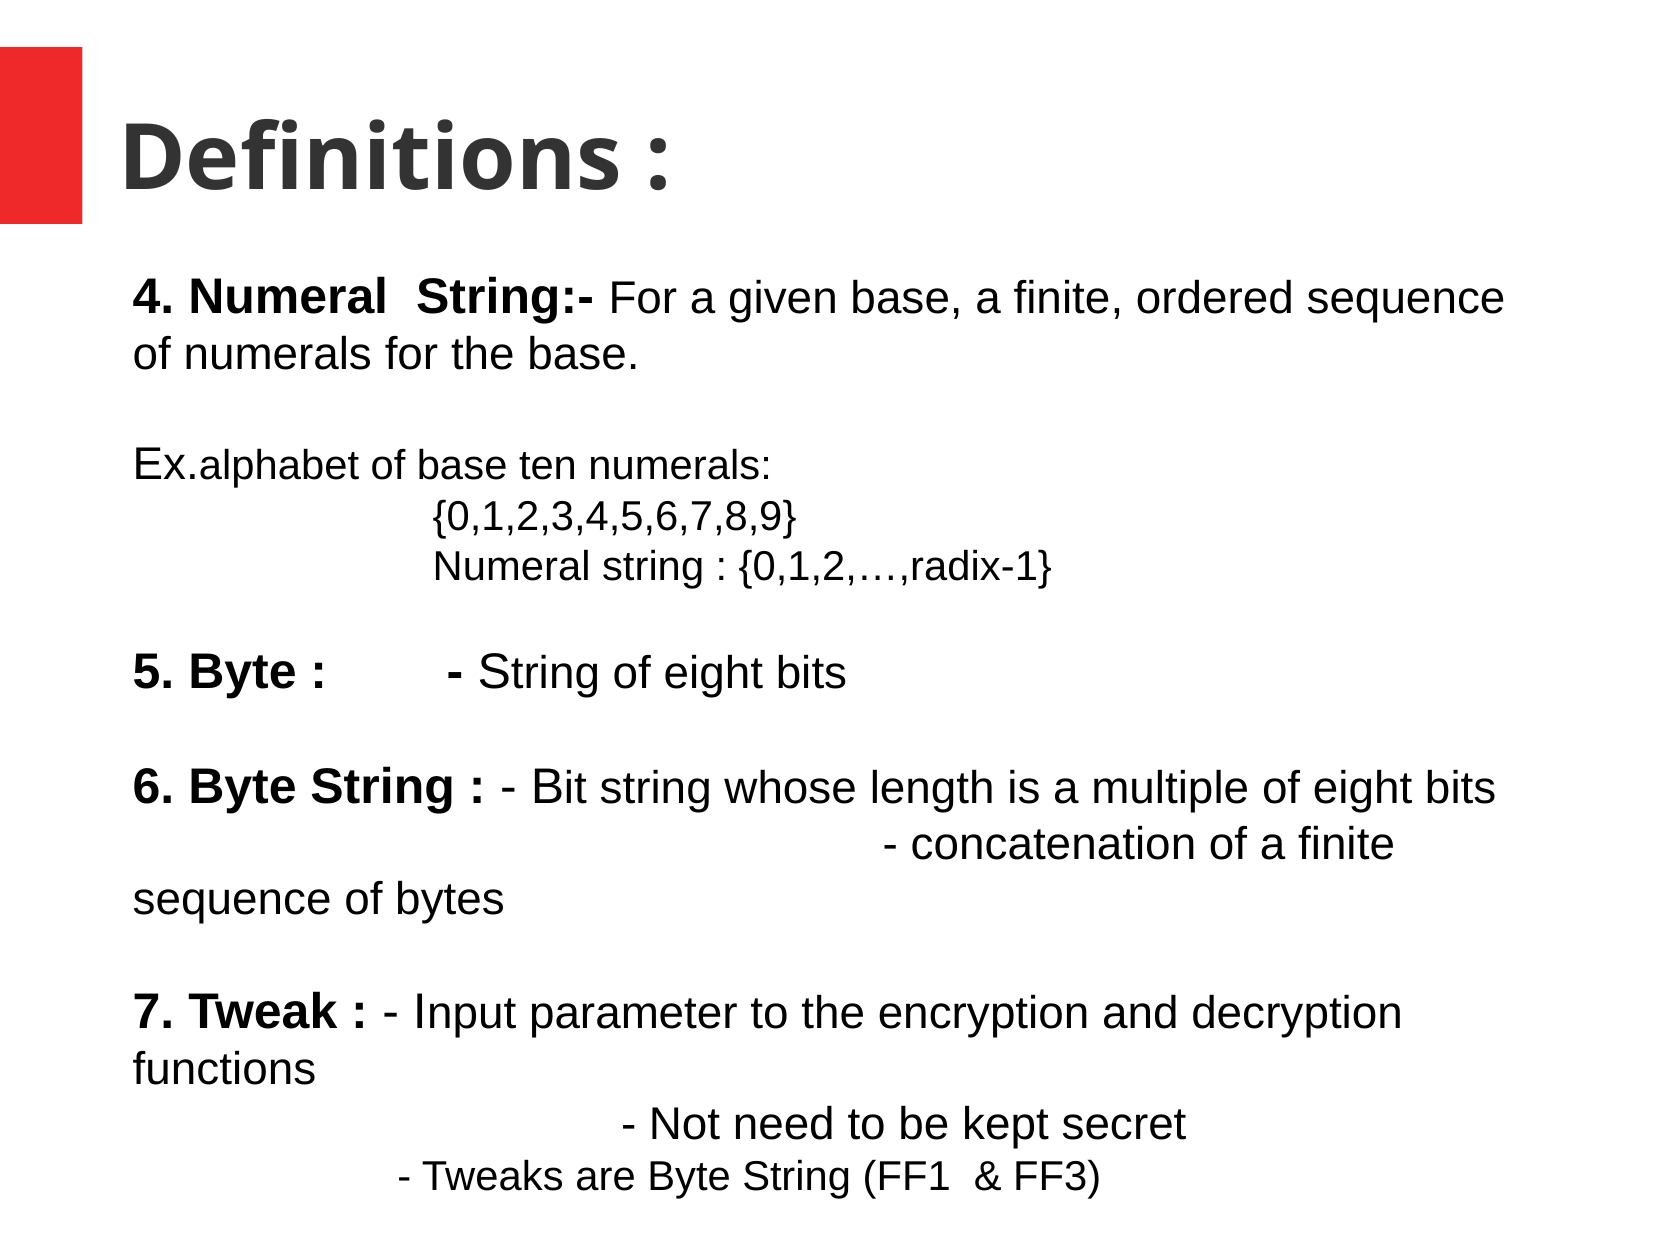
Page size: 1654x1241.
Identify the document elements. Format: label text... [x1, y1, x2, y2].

text_box 4. Numeral String:- For a given base, a finite, ordered sequence of numerals for the base. Ex.alphabet of base ten numerals: {0,1,2,3,4,5,6,7,8,9} Numeral string : {0,1,2,…,radix-1} 5. Byte : - String of eight bits 6. Byte String : - Bit string whose length is a multiple of eight bits - concatenation of a finite sequence of bytes 7. Tweak : - Input parameter to the encryption and decryption functions - Not need to be kept secret - Tweaks are Byte String (FF1 & FF3) [117, 256, 1535, 1222]
text_box Definitions : [118, 49, 1571, 257]
